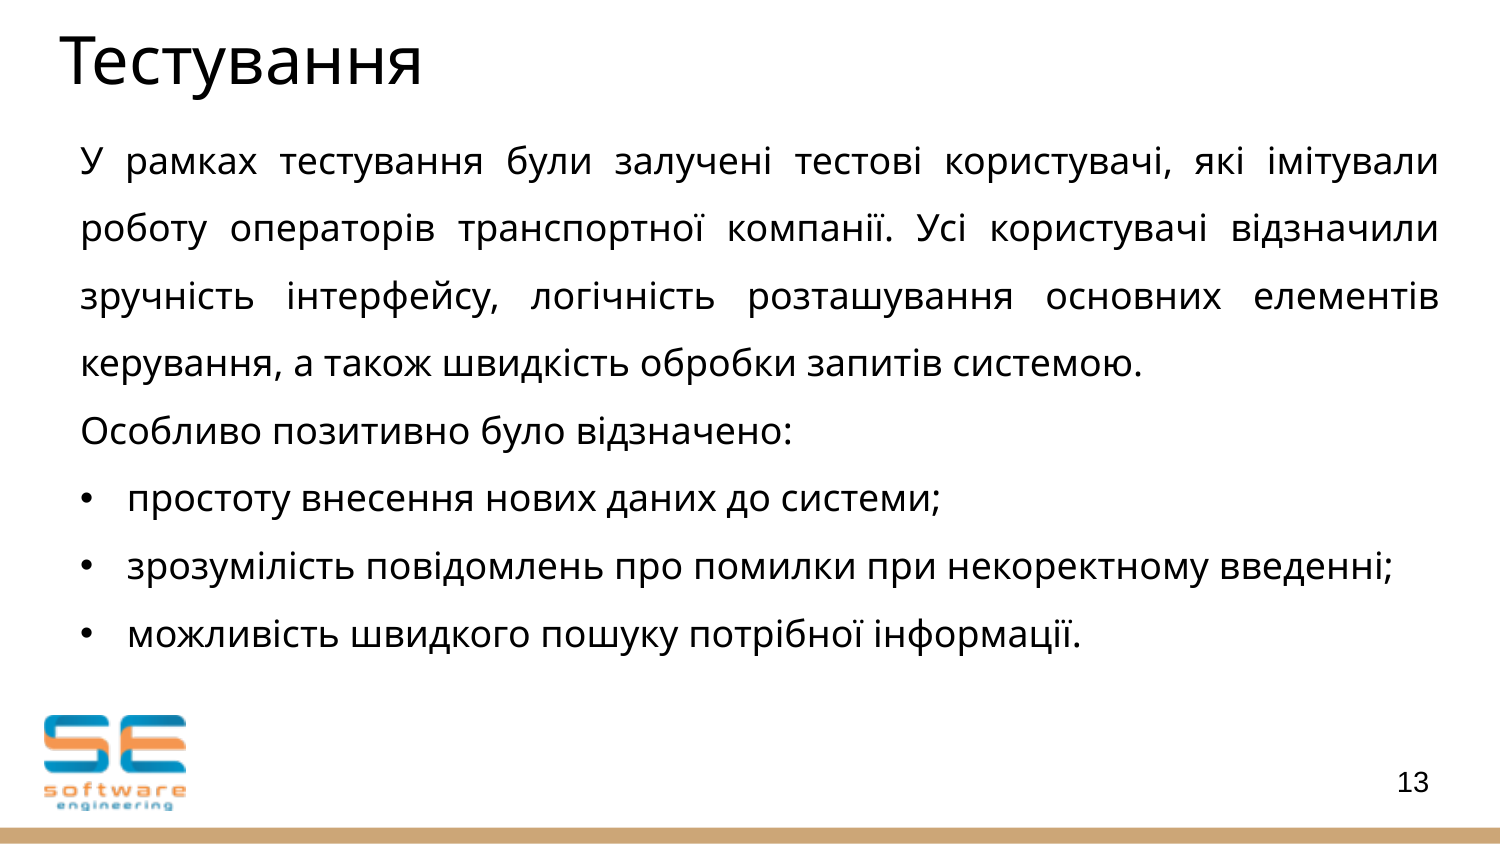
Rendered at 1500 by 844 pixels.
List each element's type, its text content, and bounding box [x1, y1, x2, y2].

list У рамках тестування були залучені тестові користувачі, які імітували роботу операторів транспортної компанії. Усі користувачі відзначили зручність інтерфейсу, логічність розташування основних елементів керування, а також швидкість обробки запитів системою. Особливо позитивно було відзначено: простоту внесення нових даних до системи; зрозумілість повідомлень про помилки при некоректному введенні; можливість швидкого пошуку потрібної інформації. [0, 54, 1456, 741]
text_box 13 [1382, 755, 1500, 806]
title Тестування [44, 0, 1442, 54]
picture [43, 714, 186, 811]
